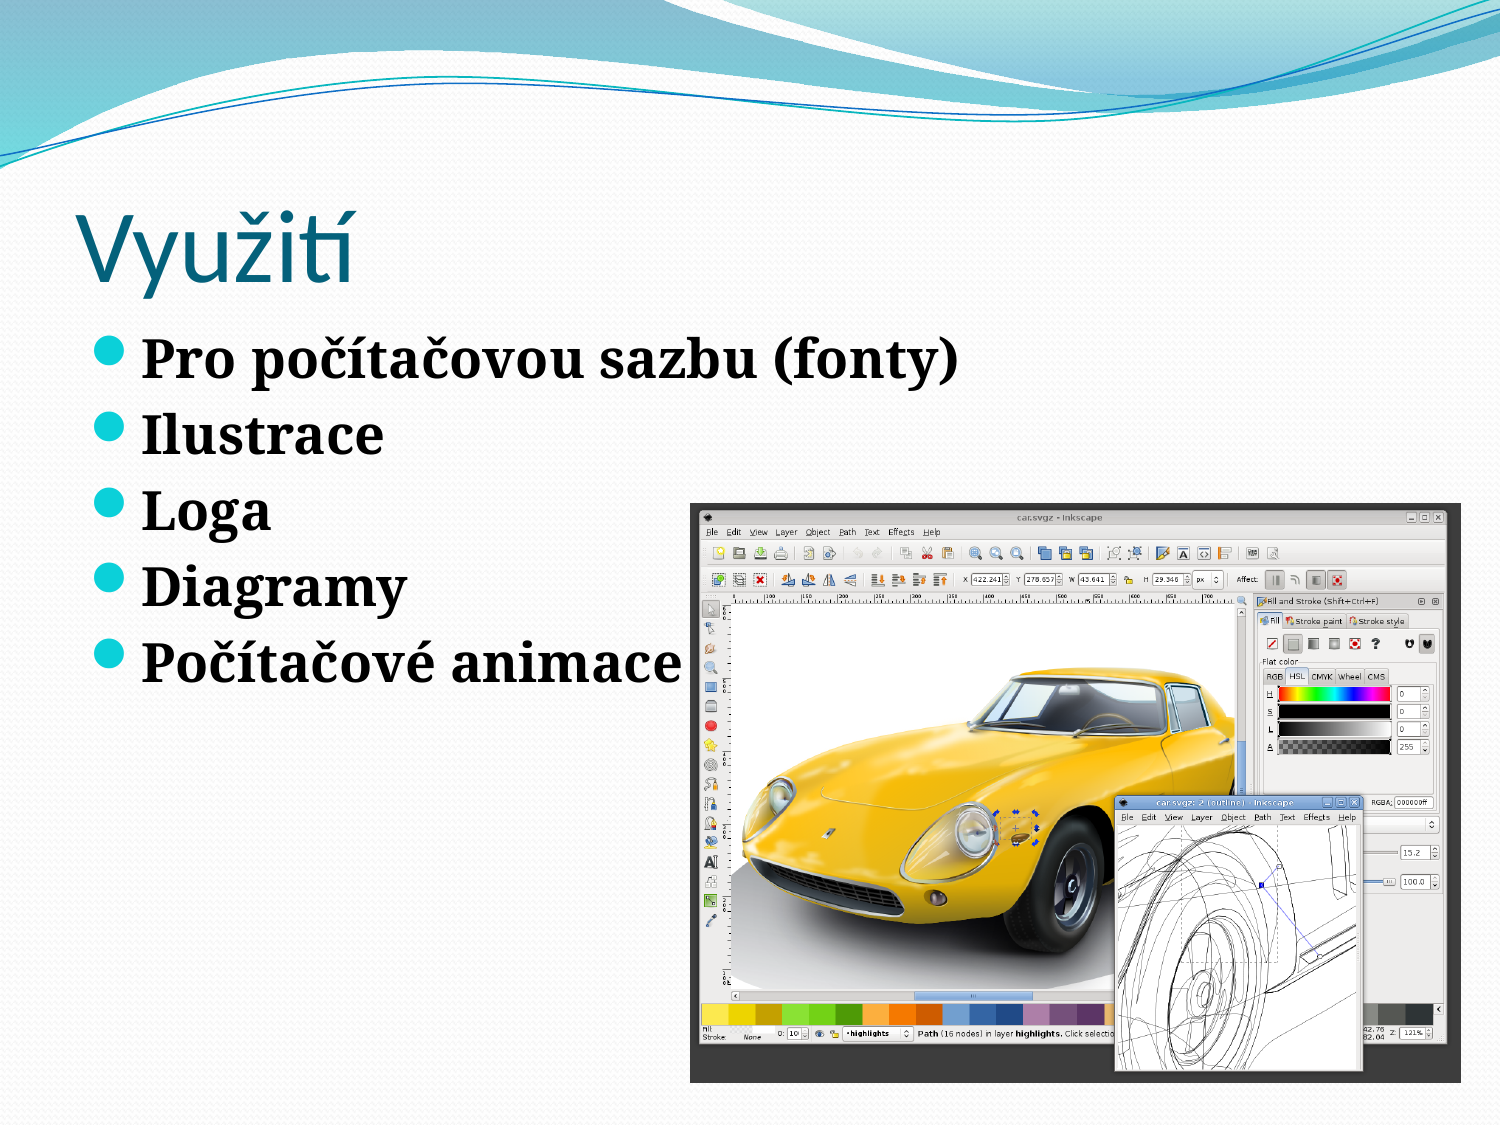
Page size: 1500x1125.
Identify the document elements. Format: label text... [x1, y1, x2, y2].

picture [690, 503, 1461, 1083]
title Využití [75, 115, 1425, 303]
list Pro počítačovou sazbu (fonty) Ilustrace Loga Diagramy Počítačové animace [75, 317, 1425, 1038]
